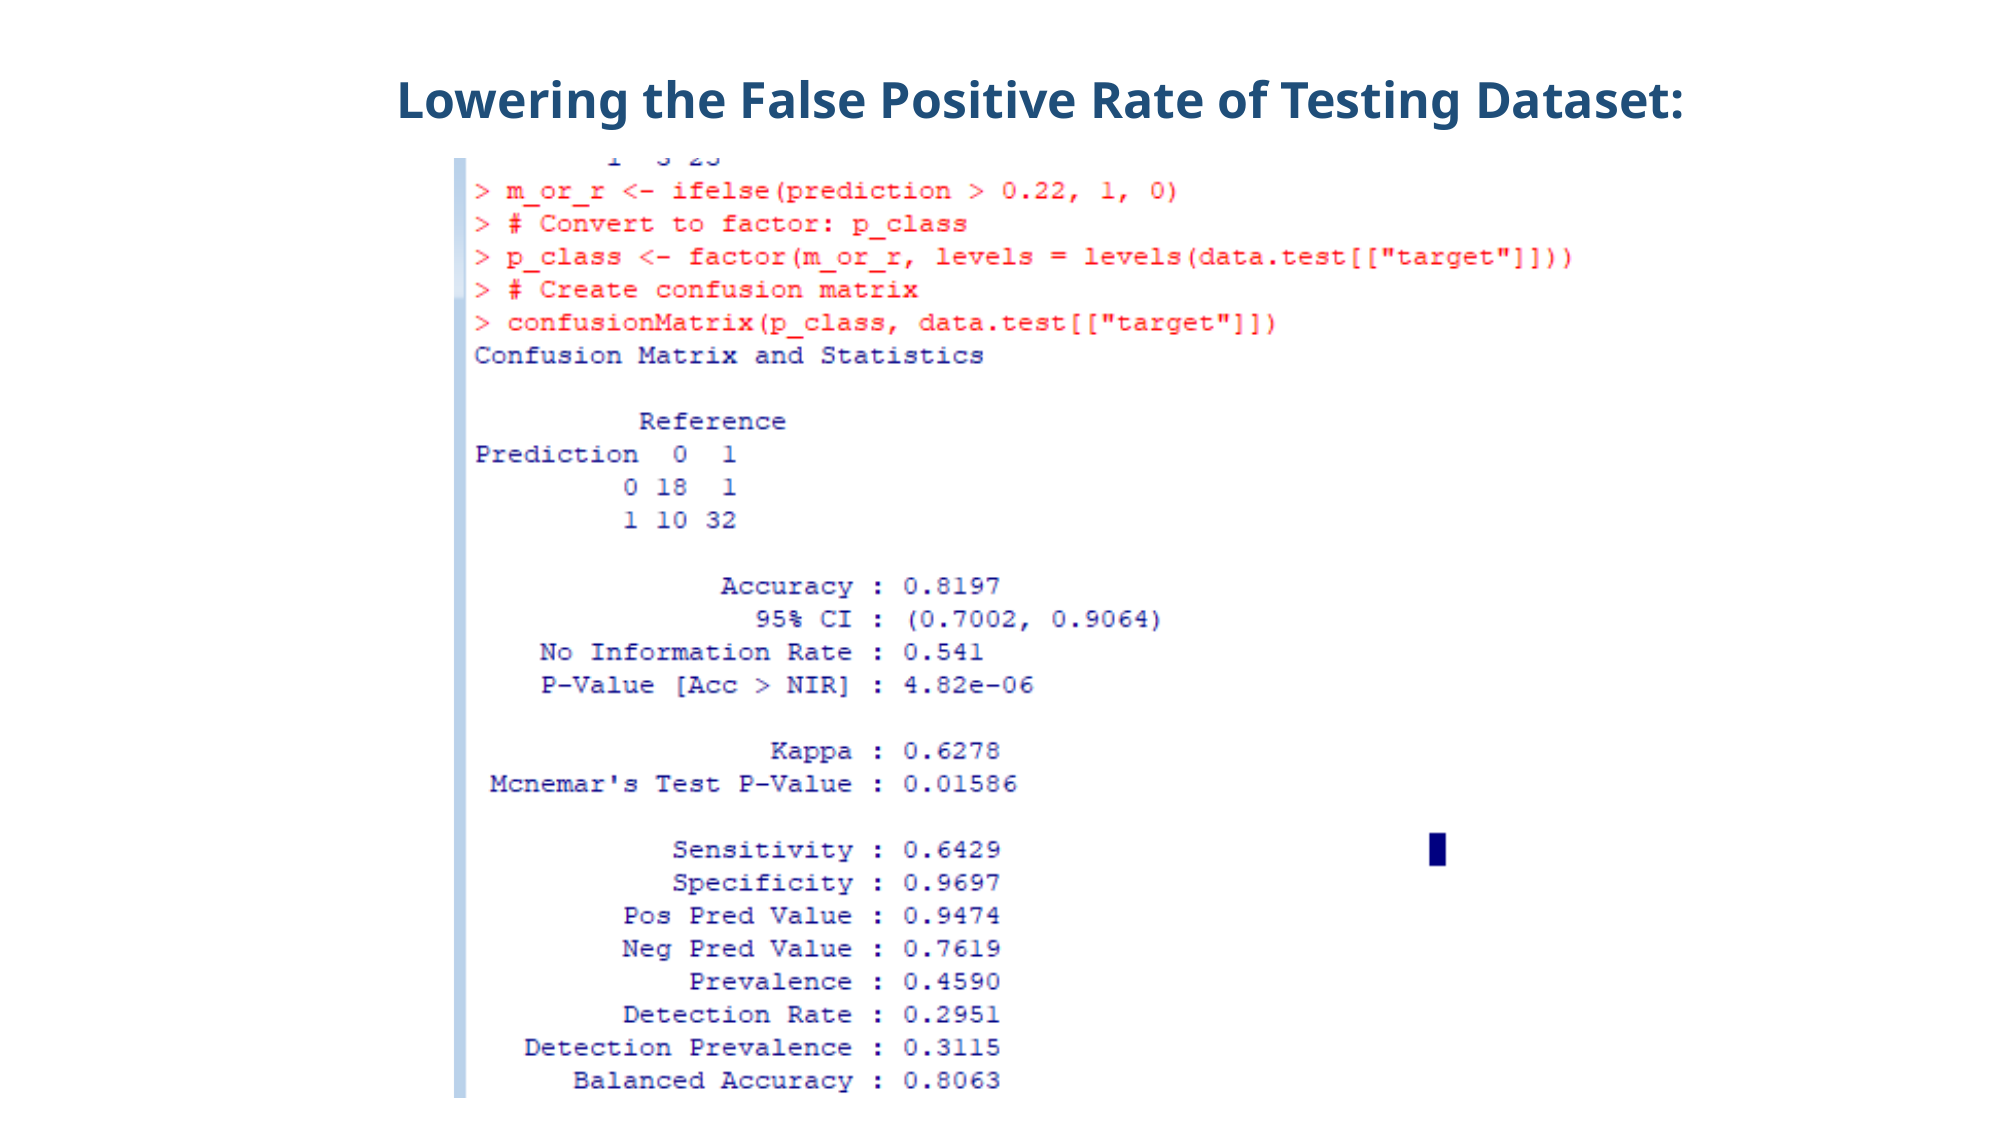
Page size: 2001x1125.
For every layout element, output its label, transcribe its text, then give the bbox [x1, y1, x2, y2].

picture [453, 158, 1616, 1098]
text_box Lowering the False Positive Rate of Testing Dataset: [369, 60, 1700, 136]
